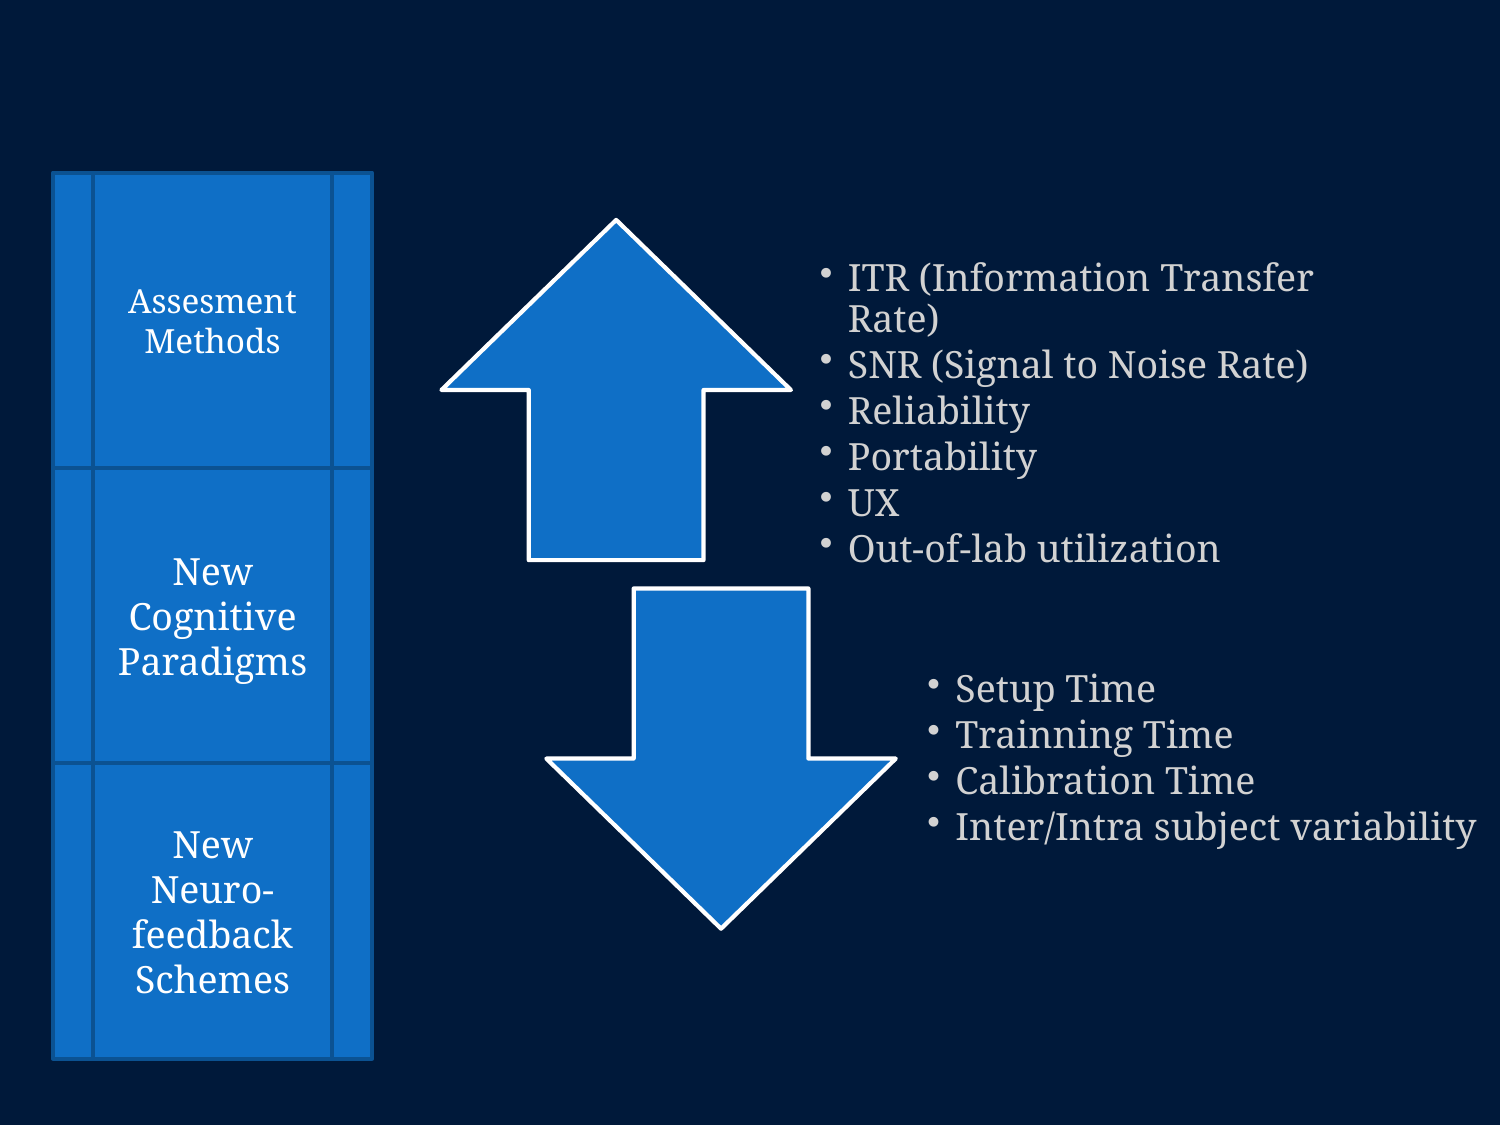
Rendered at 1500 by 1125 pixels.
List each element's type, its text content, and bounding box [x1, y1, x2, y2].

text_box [440, 219, 1500, 929]
text_box New Neuro-feedback Schemes [53, 763, 373, 1059]
text_box New Cognitive Paradigms [53, 469, 373, 763]
text_box Assesment Methods [53, 172, 373, 469]
